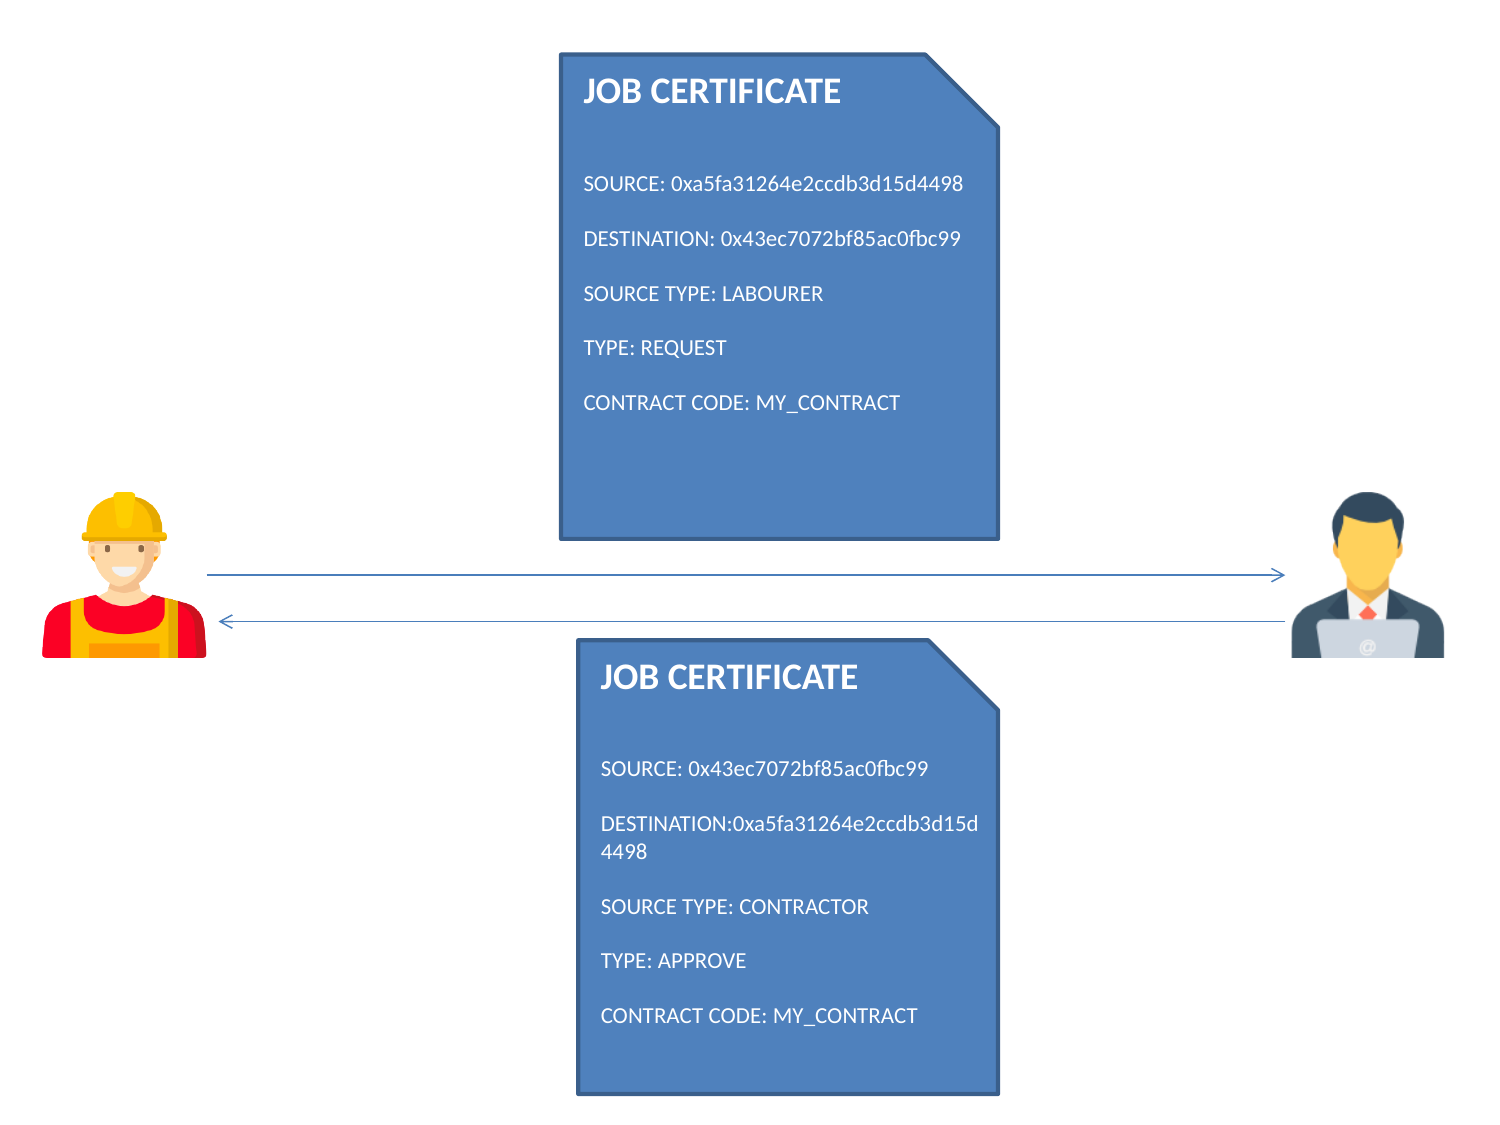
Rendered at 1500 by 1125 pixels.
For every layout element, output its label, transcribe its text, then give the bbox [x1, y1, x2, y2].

text_box SOURCE: 0xa5fa31264e2ccdb3d15d4498 DESTINATION: 0x43ec7072bf85ac0fbc99 SOURCE TYPE: LABOURER TYPE: REQUEST CONTRACT CODE: MY_CONTRACT [568, 160, 999, 468]
text_box [558, 52, 1001, 541]
text_box JOB CERTIFICATE [585, 644, 927, 704]
text_box SOURCE: 0x43ec7072bf85ac0fbc99 DESTINATION:0xa5fa31264e2ccdb3d15d4498 SOURCE TYPE: CONTRACTOR TYPE: APPROVE CONTRACT CODE: MY_CONTRACT [586, 746, 999, 1081]
text_box JOB CERTIFICATE [568, 58, 924, 119]
picture [1285, 492, 1451, 659]
picture [40, 492, 207, 659]
text_box [576, 638, 1001, 1097]
